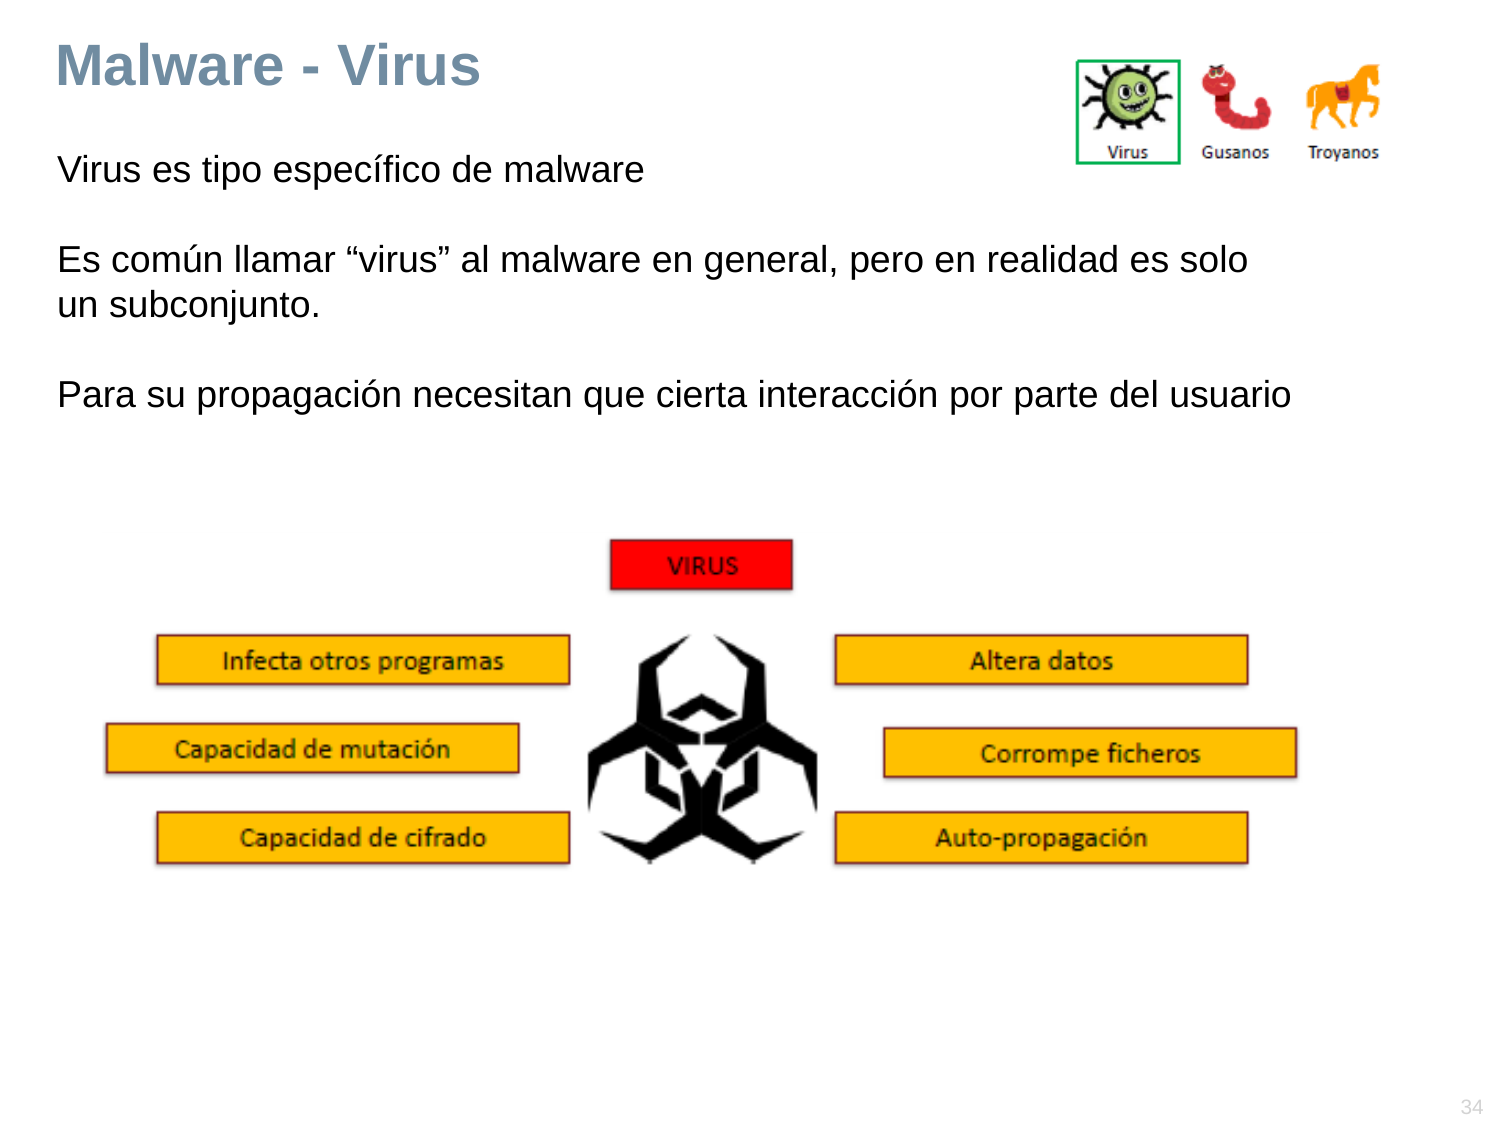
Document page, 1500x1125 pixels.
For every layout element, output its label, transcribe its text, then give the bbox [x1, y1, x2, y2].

text_box Virus es tipo específico de malware Es común llamar “virus” al malware en general, pero en realidad es solo un subconjunto. Para su propagación necesitan que cierta interacción por parte del usuario [42, 137, 1486, 648]
picture [1061, 40, 1402, 190]
picture [102, 531, 1333, 920]
title Malware - Virus [41, 20, 1379, 105]
